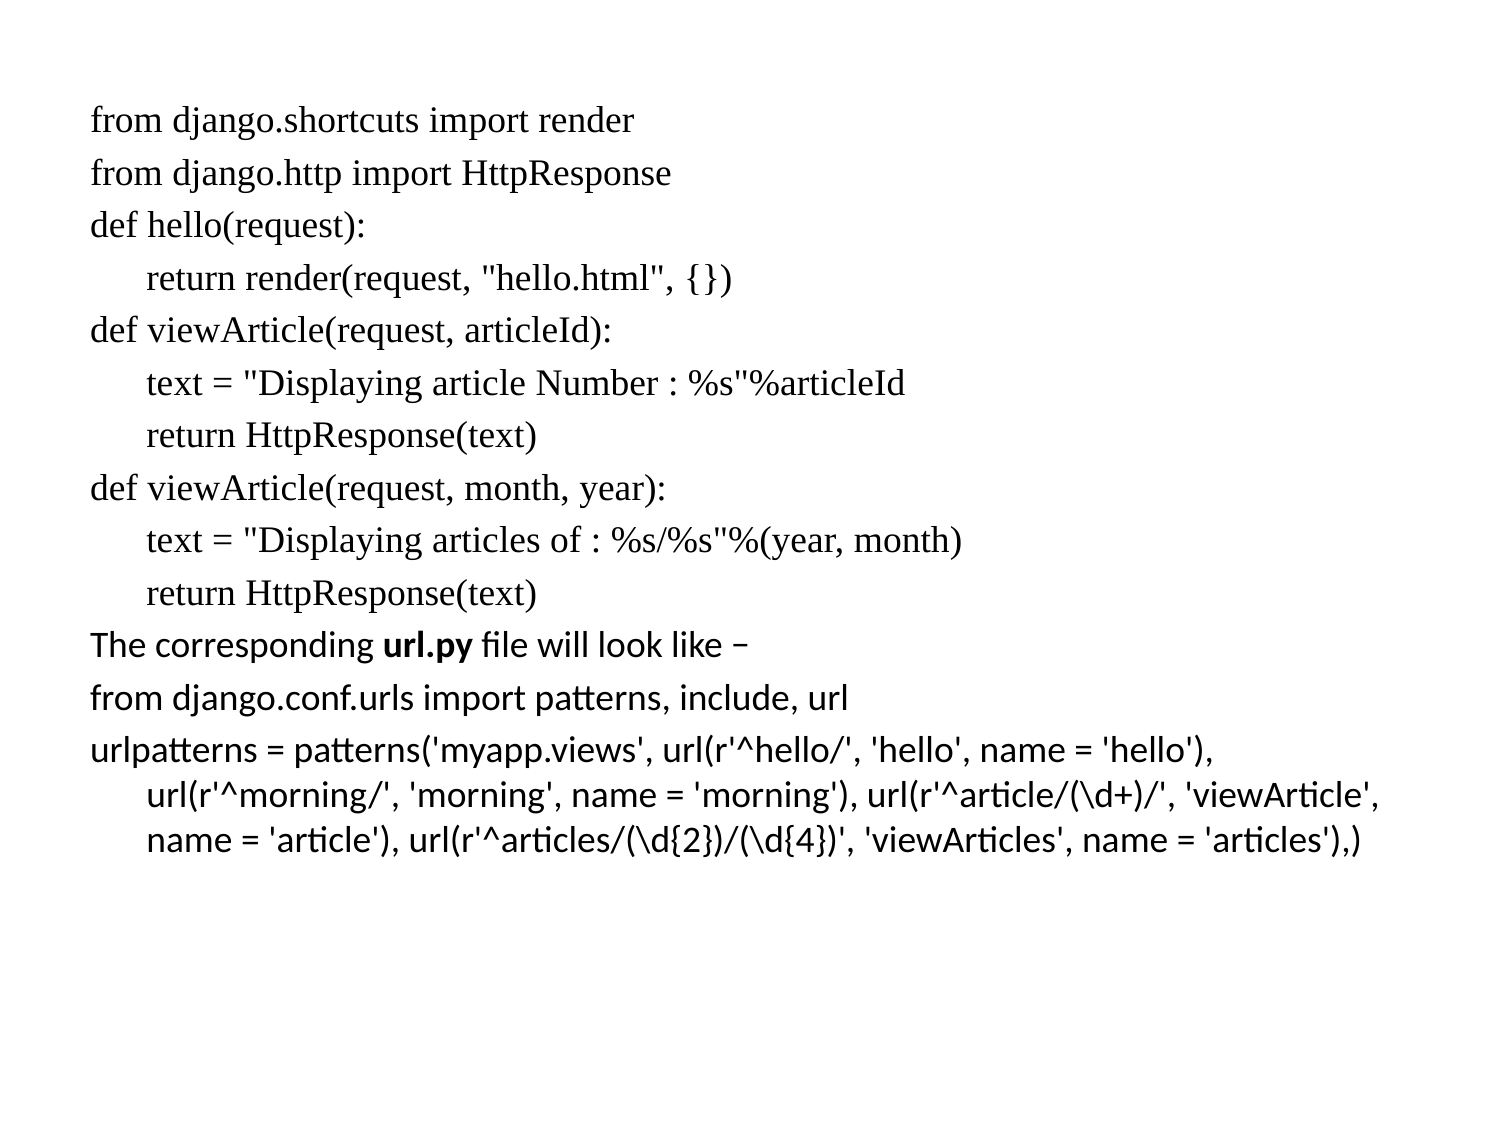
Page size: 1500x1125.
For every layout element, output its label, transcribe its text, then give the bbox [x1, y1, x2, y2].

list from django.shortcuts import render from django.http import HttpResponse def hello(request): return render(request, "hello.html", {}) def viewArticle(request, articleId): text = "Displaying article Number : %s"%articleId return HttpResponse(text) def viewArticle(request, month, year): text = "Displaying articles of : %s/%s"%(year, month) return HttpResponse(text) The corresponding url.py file will look like − from django.conf.urls import patterns, include, url urlpatterns = patterns('myapp.views', url(r'^hello/', 'hello', name = 'hello'), url(r'^morning/', 'morning', name = 'morning'), url(r'^article/(\d+)/', 'viewArticle', name = 'article'), url(r'^articles/(\d{2})/(\d{4})', 'viewArticles', name = 'articles'),) [75, 87, 1425, 1005]
